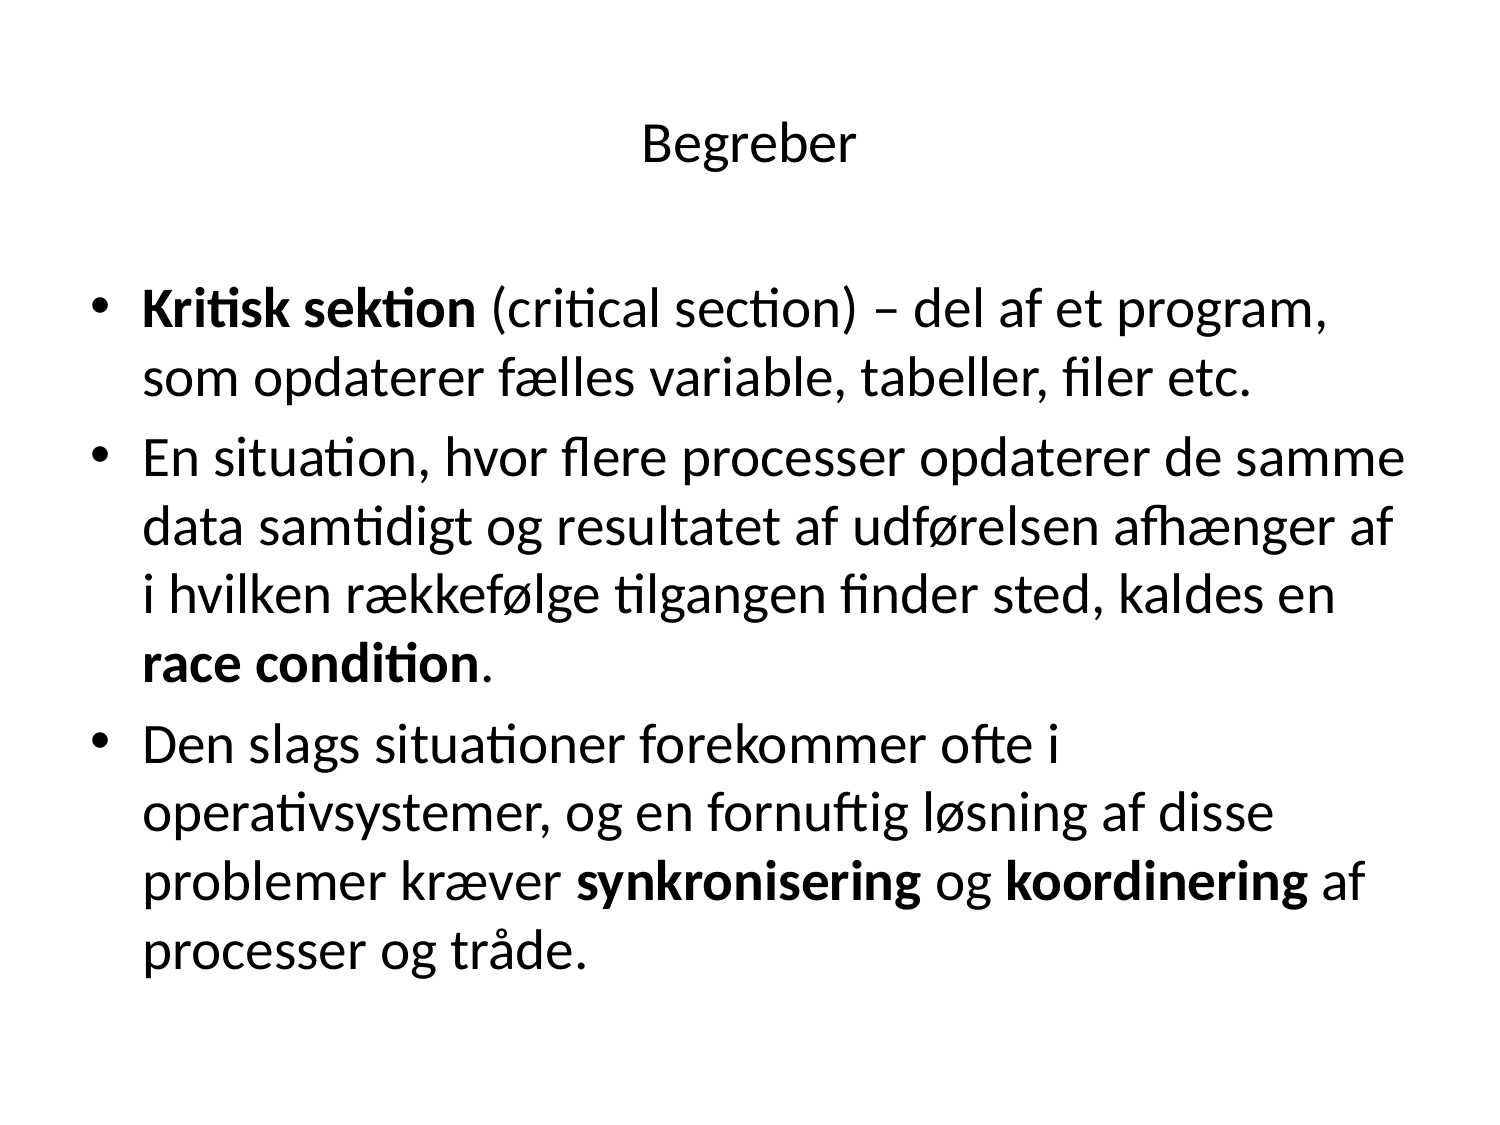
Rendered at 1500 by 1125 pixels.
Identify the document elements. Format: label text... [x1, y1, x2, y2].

title Begreber [75, 45, 1425, 233]
list Kritisk sektion (critical section) – del af et program, som opdaterer fælles variable, tabeller, filer etc. En situation, hvor flere processer opdaterer de samme data samtidigt og resultatet af udførelsen afhænger af i hvilken rækkefølge tilgangen finder sted, kaldes en race condition. Den slags situationer forekommer ofte i operativsystemer, og en fornuftig løsning af disse problemer kræver synkronisering og koordinering af processer og tråde. [75, 262, 1425, 1005]
